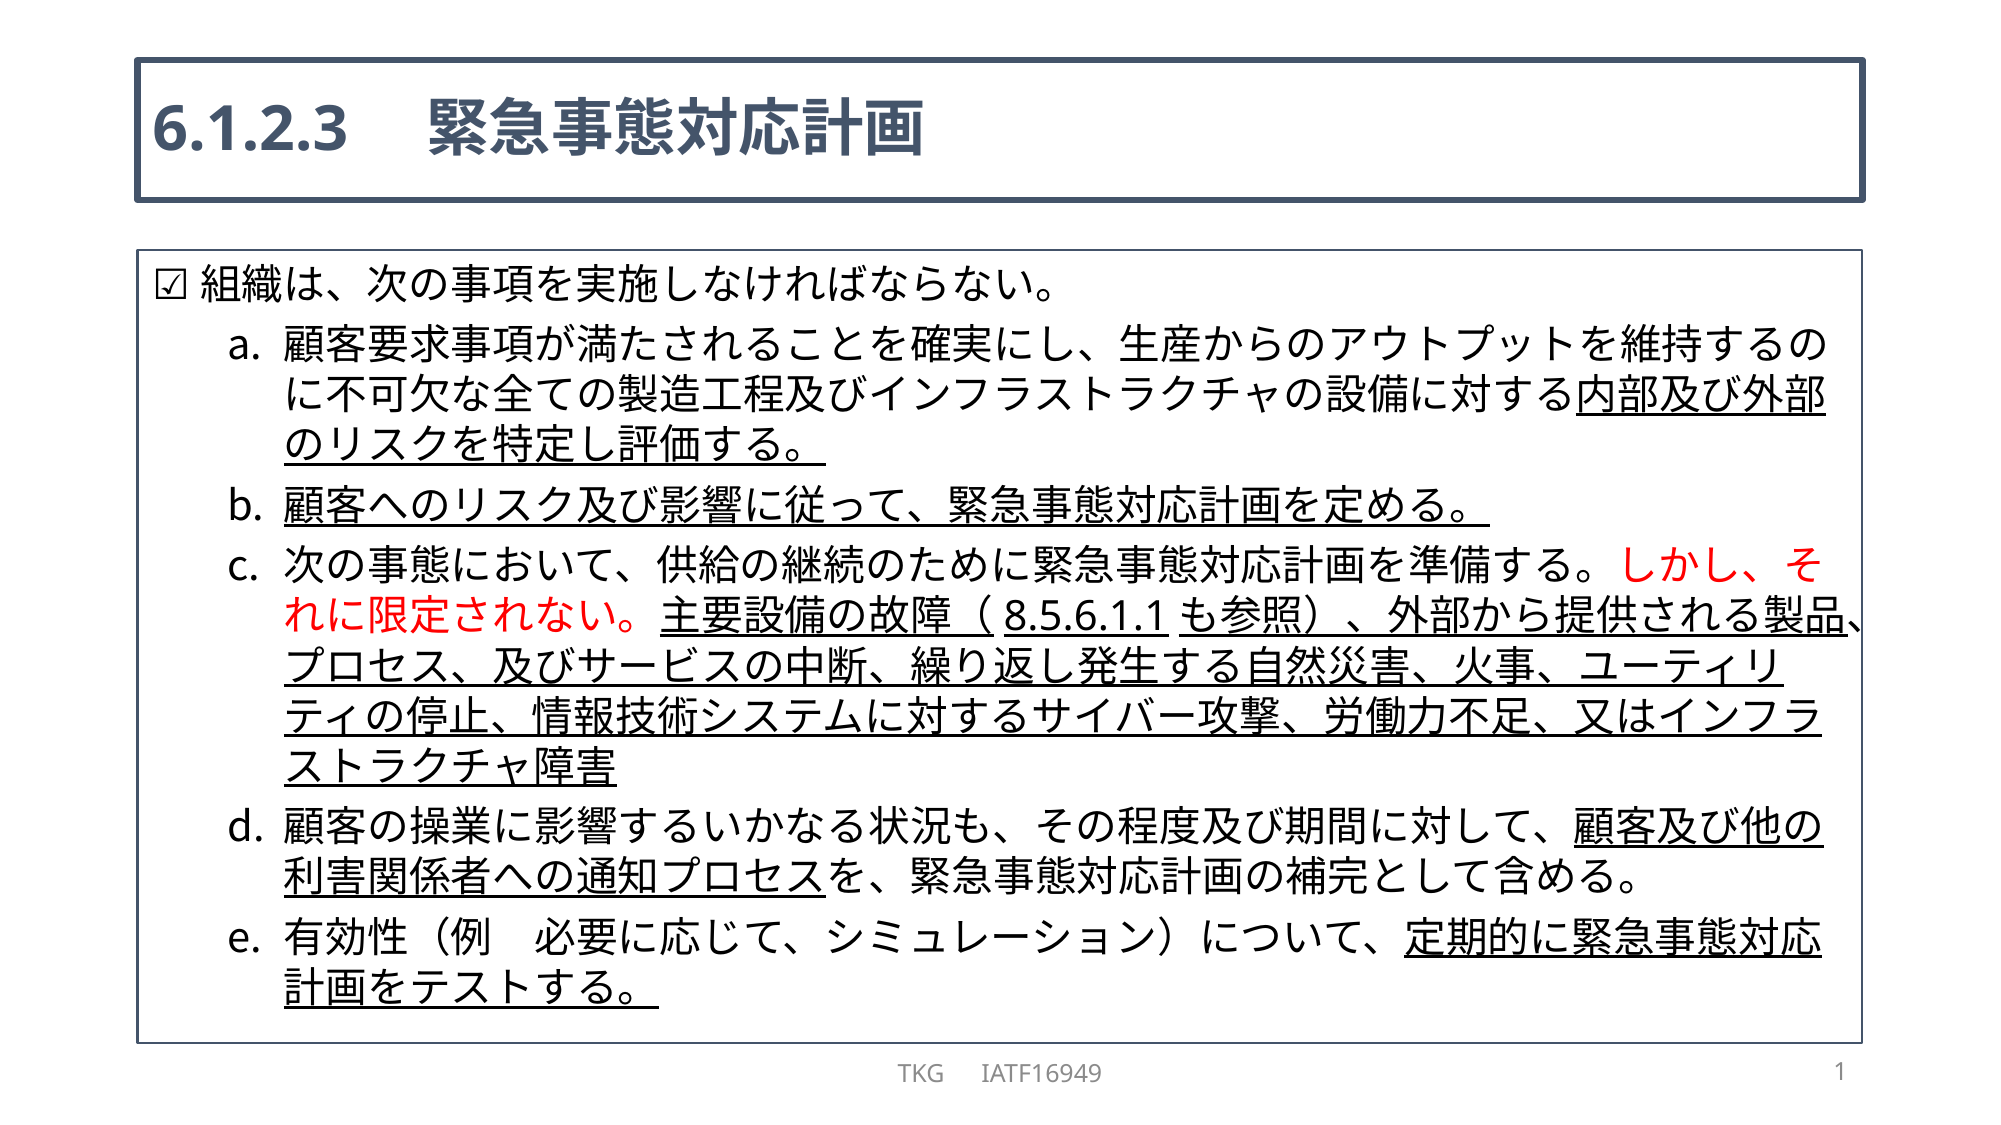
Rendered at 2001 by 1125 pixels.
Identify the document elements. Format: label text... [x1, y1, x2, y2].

list ☑組織は、次の事項を実施しなければならない。 顧客要求事項が満たされることを確実にし、生産からのアウトプットを維持するのに不可欠な全ての製造工程及びインフラストラクチャの設備に対する内部及び外部のリスクを特定し評価する。 顧客へのリスク及び影響に従って、緊急事態対応計画を定める。 次の事態において、供給の継続のために緊急事態対応計画を準備する。しかし、そ れに限定されない。主要設備の故障（8.5.6.1.1も参照）、外部から提供される製品、プロセス、及びサービスの中断、繰り返し発生する自然災害、火事、ユーティリティの停止、情報技術システムに対するサイバー攻撃、労働力不足、又はインフラストラクチャ障害 顧客の操業に影響するいかなる状況も、その程度及び期間に対して、顧客及び他の利害関係者への通知プロセスを、緊急事態対応計画の補完として含める。 有効性（例 必要に応じて、シミュレーション）について、定期的に緊急事態対応計画をテストする。 [137, 249, 1863, 1043]
title 6.1.2.3 緊急事態対応計画 [137, 59, 1863, 200]
footer TKG IATF16949 [662, 1043, 1338, 1103]
slide_number 1 [1412, 1043, 1863, 1103]
